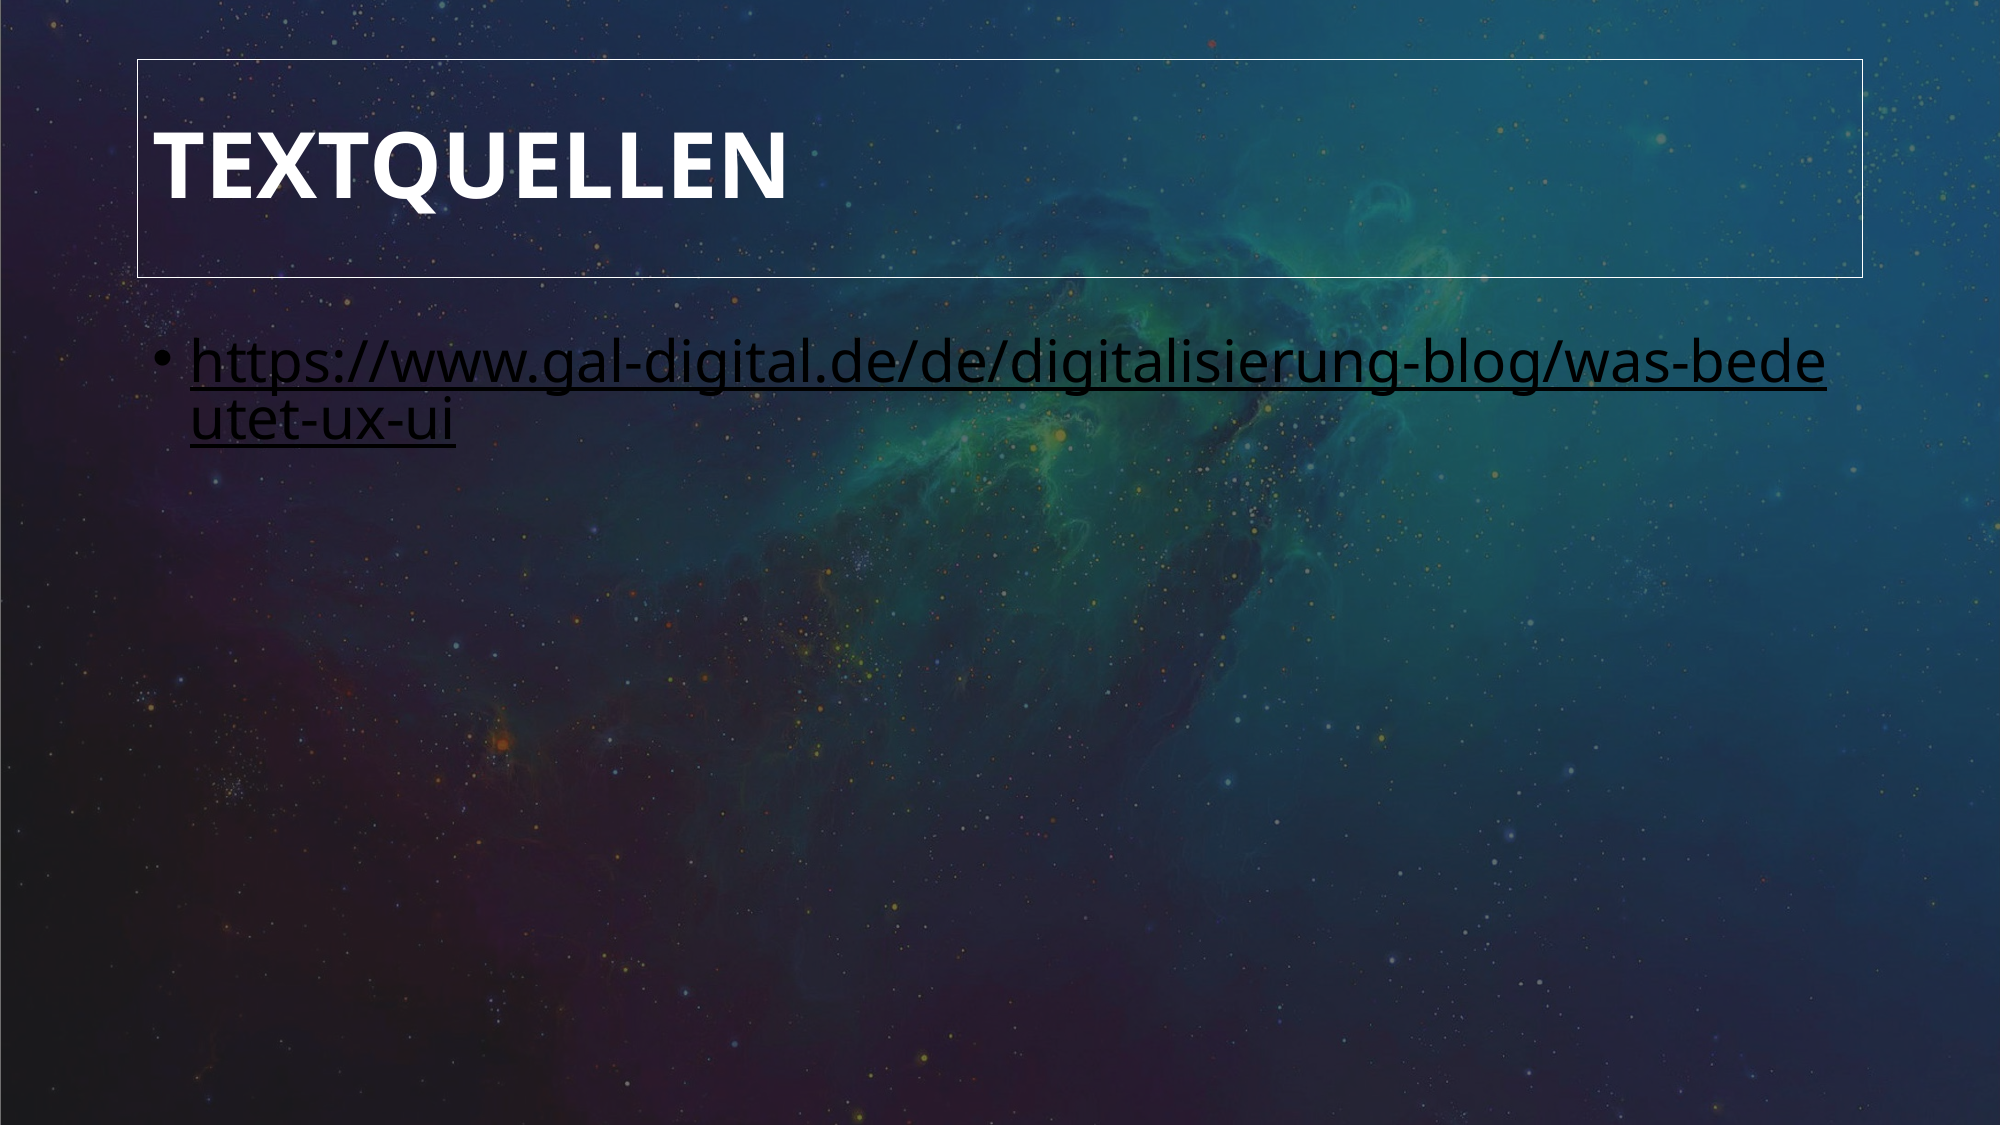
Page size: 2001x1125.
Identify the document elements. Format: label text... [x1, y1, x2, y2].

text_box [0, 0, 2000, 1125]
list https://www.gal-digital.de/de/digitalisierung-blog/was-bedeutet-ux-ui [137, 317, 1863, 1032]
title TEXTQUELLEN [137, 59, 1863, 278]
